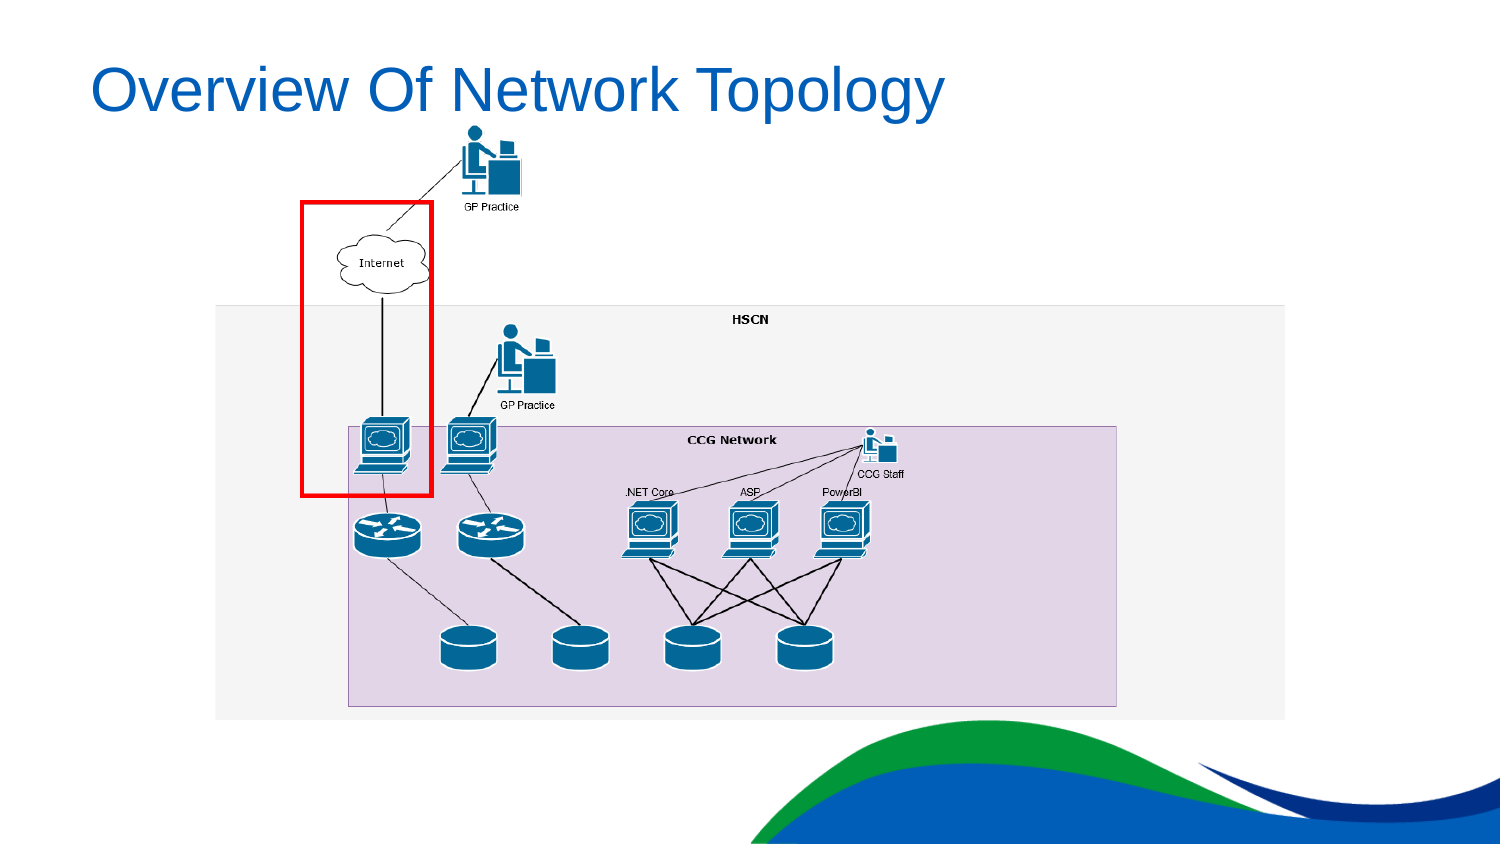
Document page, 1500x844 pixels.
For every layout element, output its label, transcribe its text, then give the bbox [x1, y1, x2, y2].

title Overview Of Network Topology [75, 33, 1425, 139]
picture [215, 123, 1500, 844]
